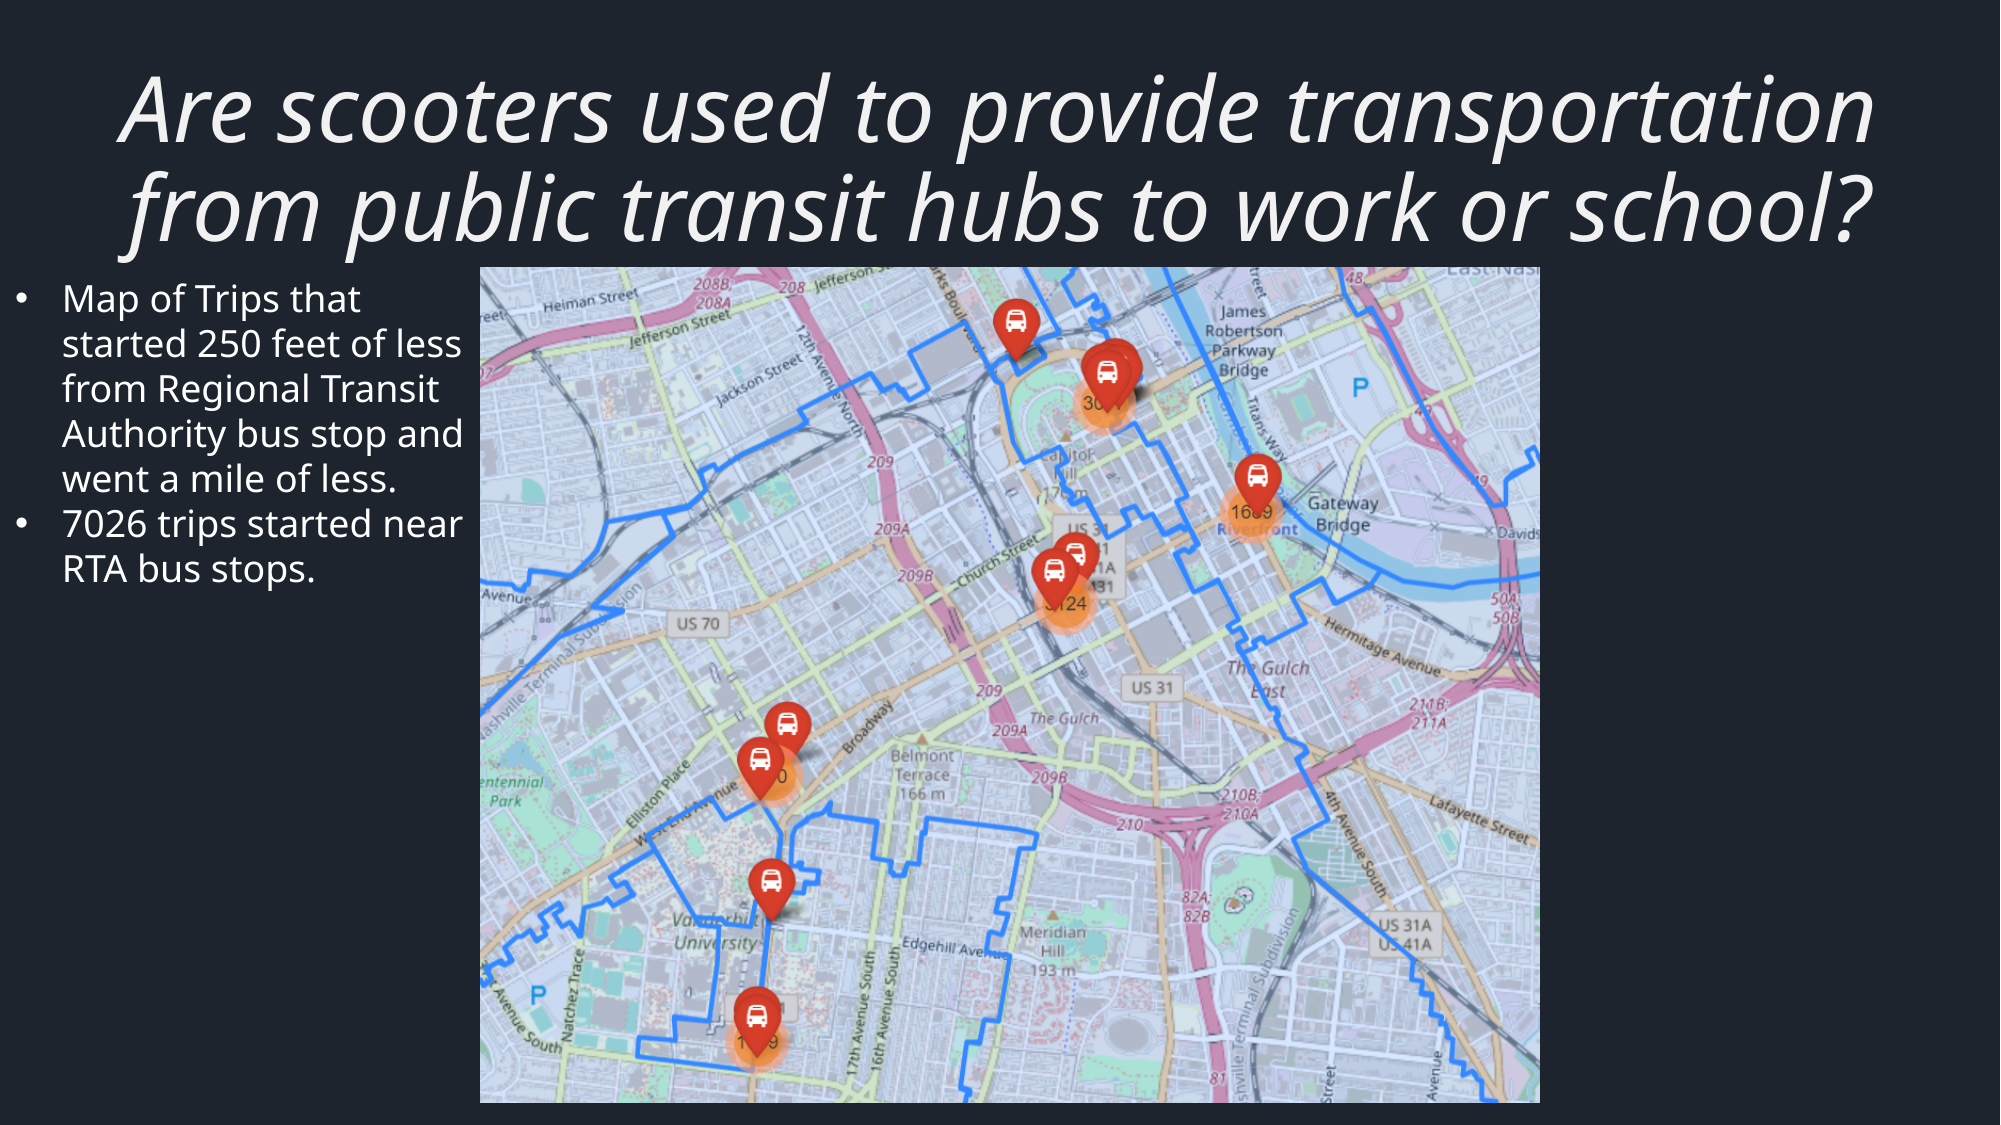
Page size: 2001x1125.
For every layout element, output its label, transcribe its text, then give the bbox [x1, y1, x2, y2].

title Are scooters used to provide transportation from public transit hubs to work or school? [73, 63, 1928, 251]
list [480, 266, 1541, 1103]
text_box Map of Trips that started 250 feet of less from Regional Transit Authority bus stop and went a mile of less. 7026 trips started near RTA bus stops. [0, 267, 480, 598]
